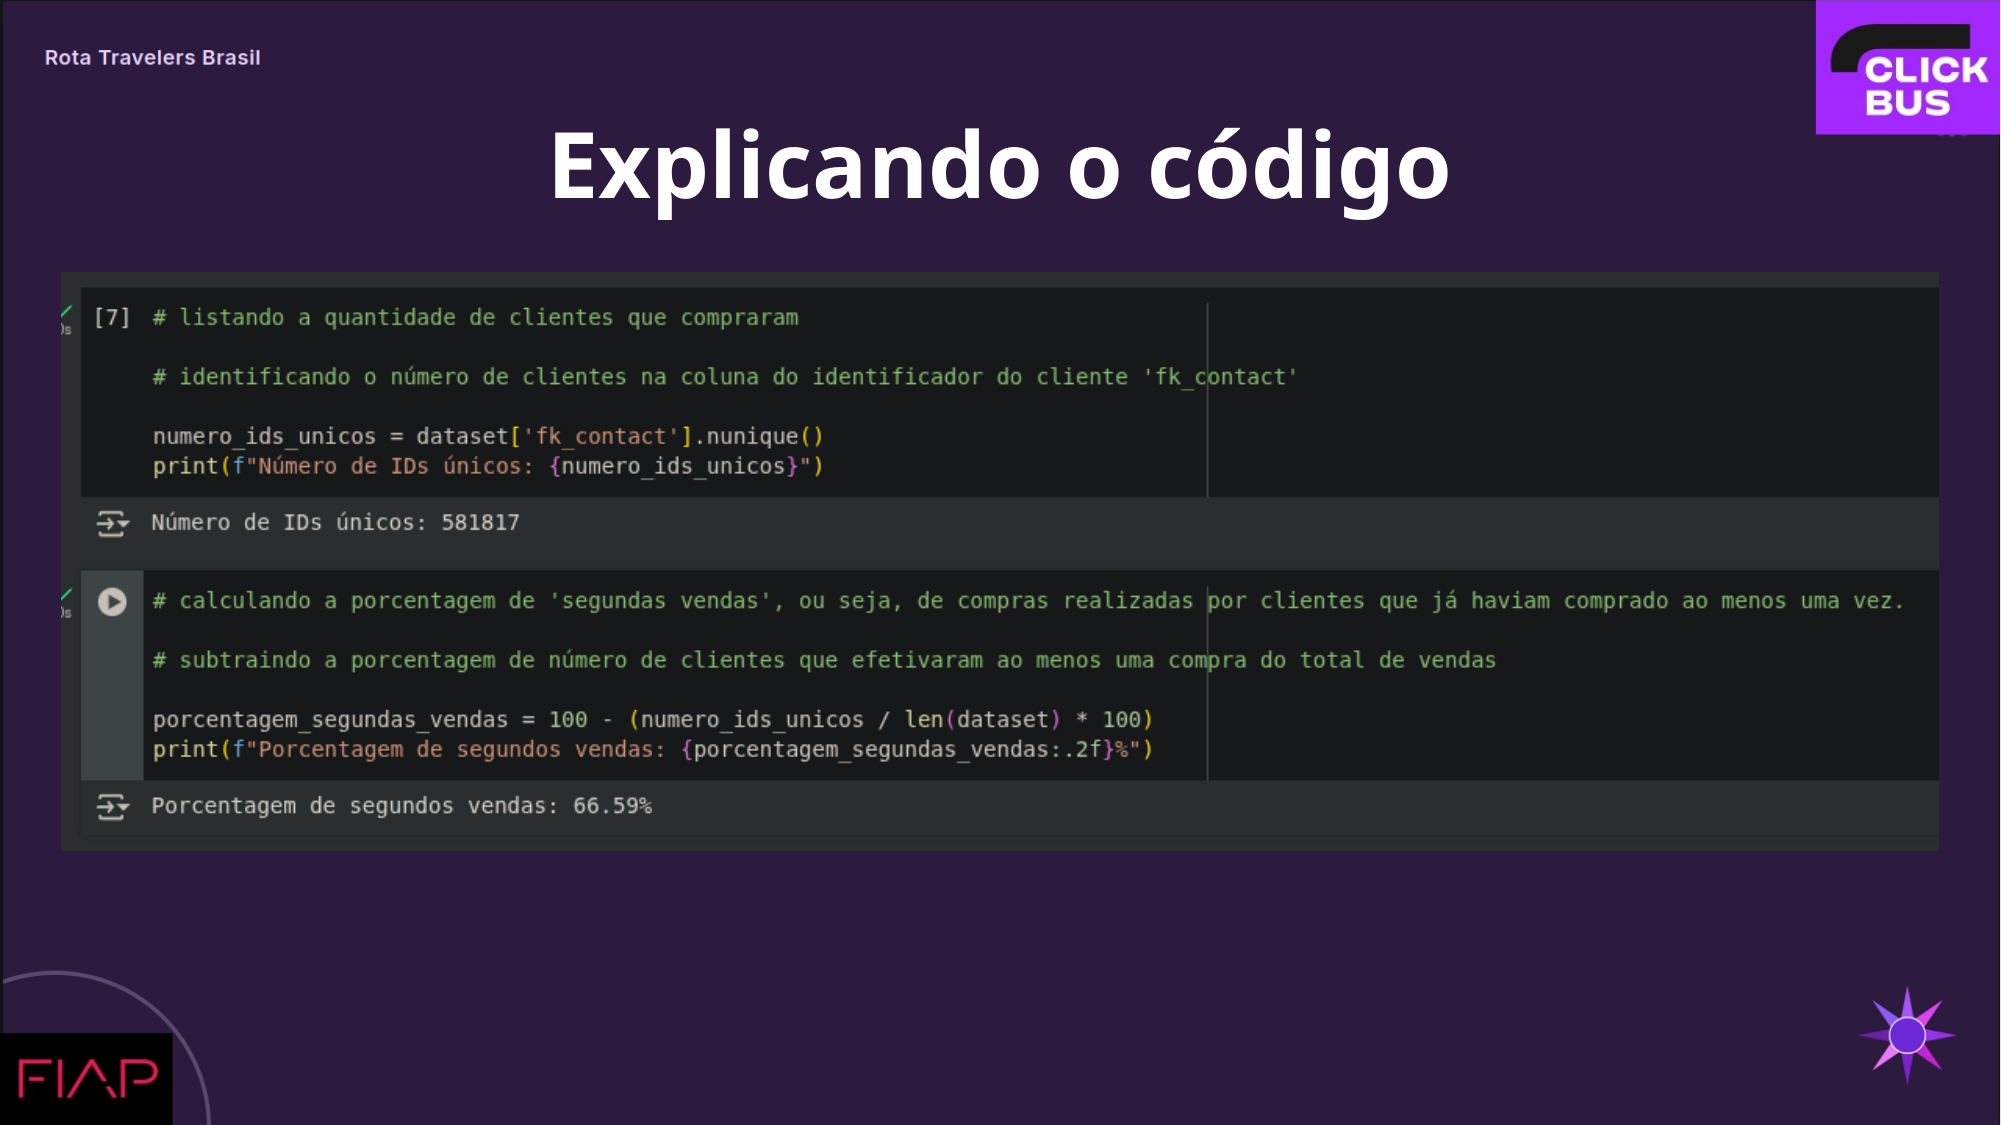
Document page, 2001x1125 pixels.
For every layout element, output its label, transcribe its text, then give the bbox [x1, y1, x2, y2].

picture [0, 0, 2001, 1125]
title Explicando o código [137, 59, 1863, 272]
